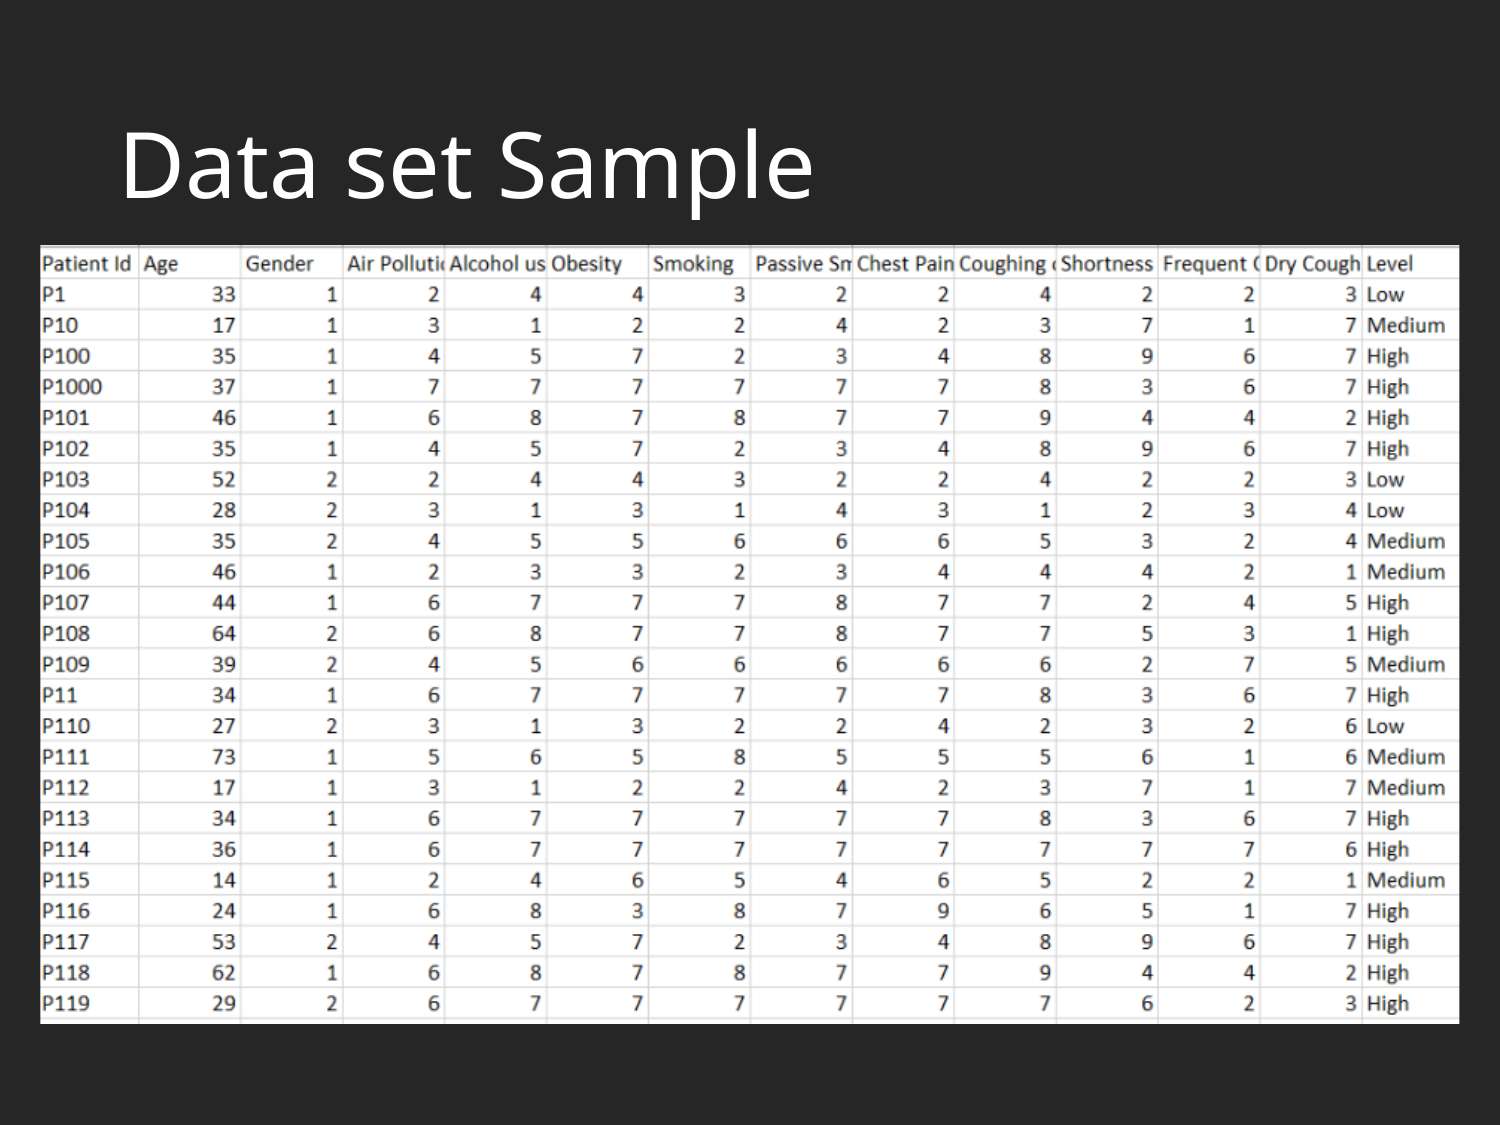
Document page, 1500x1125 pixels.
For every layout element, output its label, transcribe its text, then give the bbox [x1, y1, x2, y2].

picture [40, 245, 1460, 1024]
title Data set Sample [103, 59, 1397, 245]
